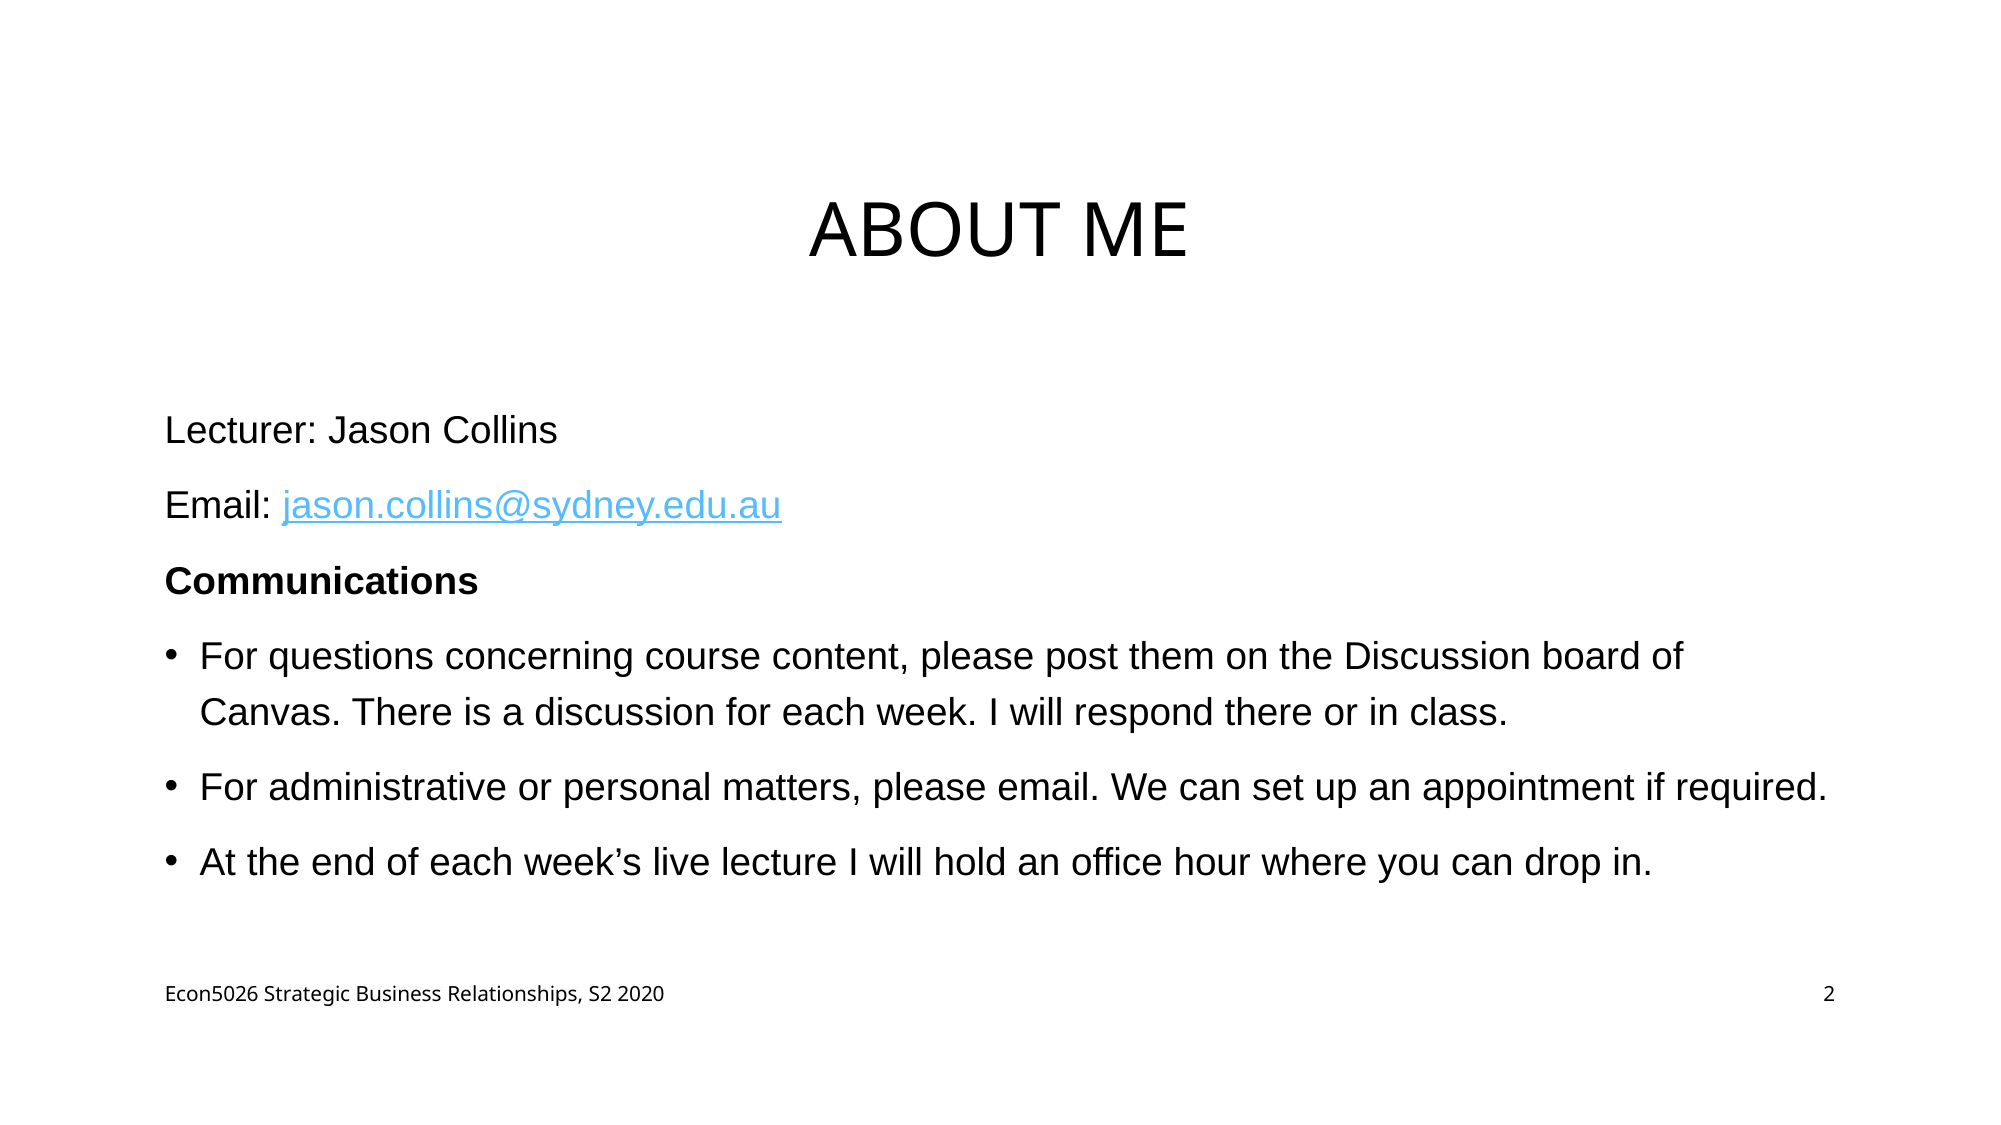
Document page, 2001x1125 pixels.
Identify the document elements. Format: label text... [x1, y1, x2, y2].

list Lecturer: Jason Collins Email: jason.collins@sydney.edu.au Communications For questions concerning course content, please post them on the Discussion board of Canvas. There is a discussion for each week. I will respond there or in class. For administrative or personal matters, please email. We can set up an appointment if required. At the end of each week’s live lecture I will hold an office hour where you can drop in. [149, 388, 1850, 950]
footer Econ5026 Strategic Business Relationships, S2 2020 [149, 965, 1245, 1025]
title About me [149, 101, 1851, 364]
slide_number 2 [1724, 965, 1851, 1025]
